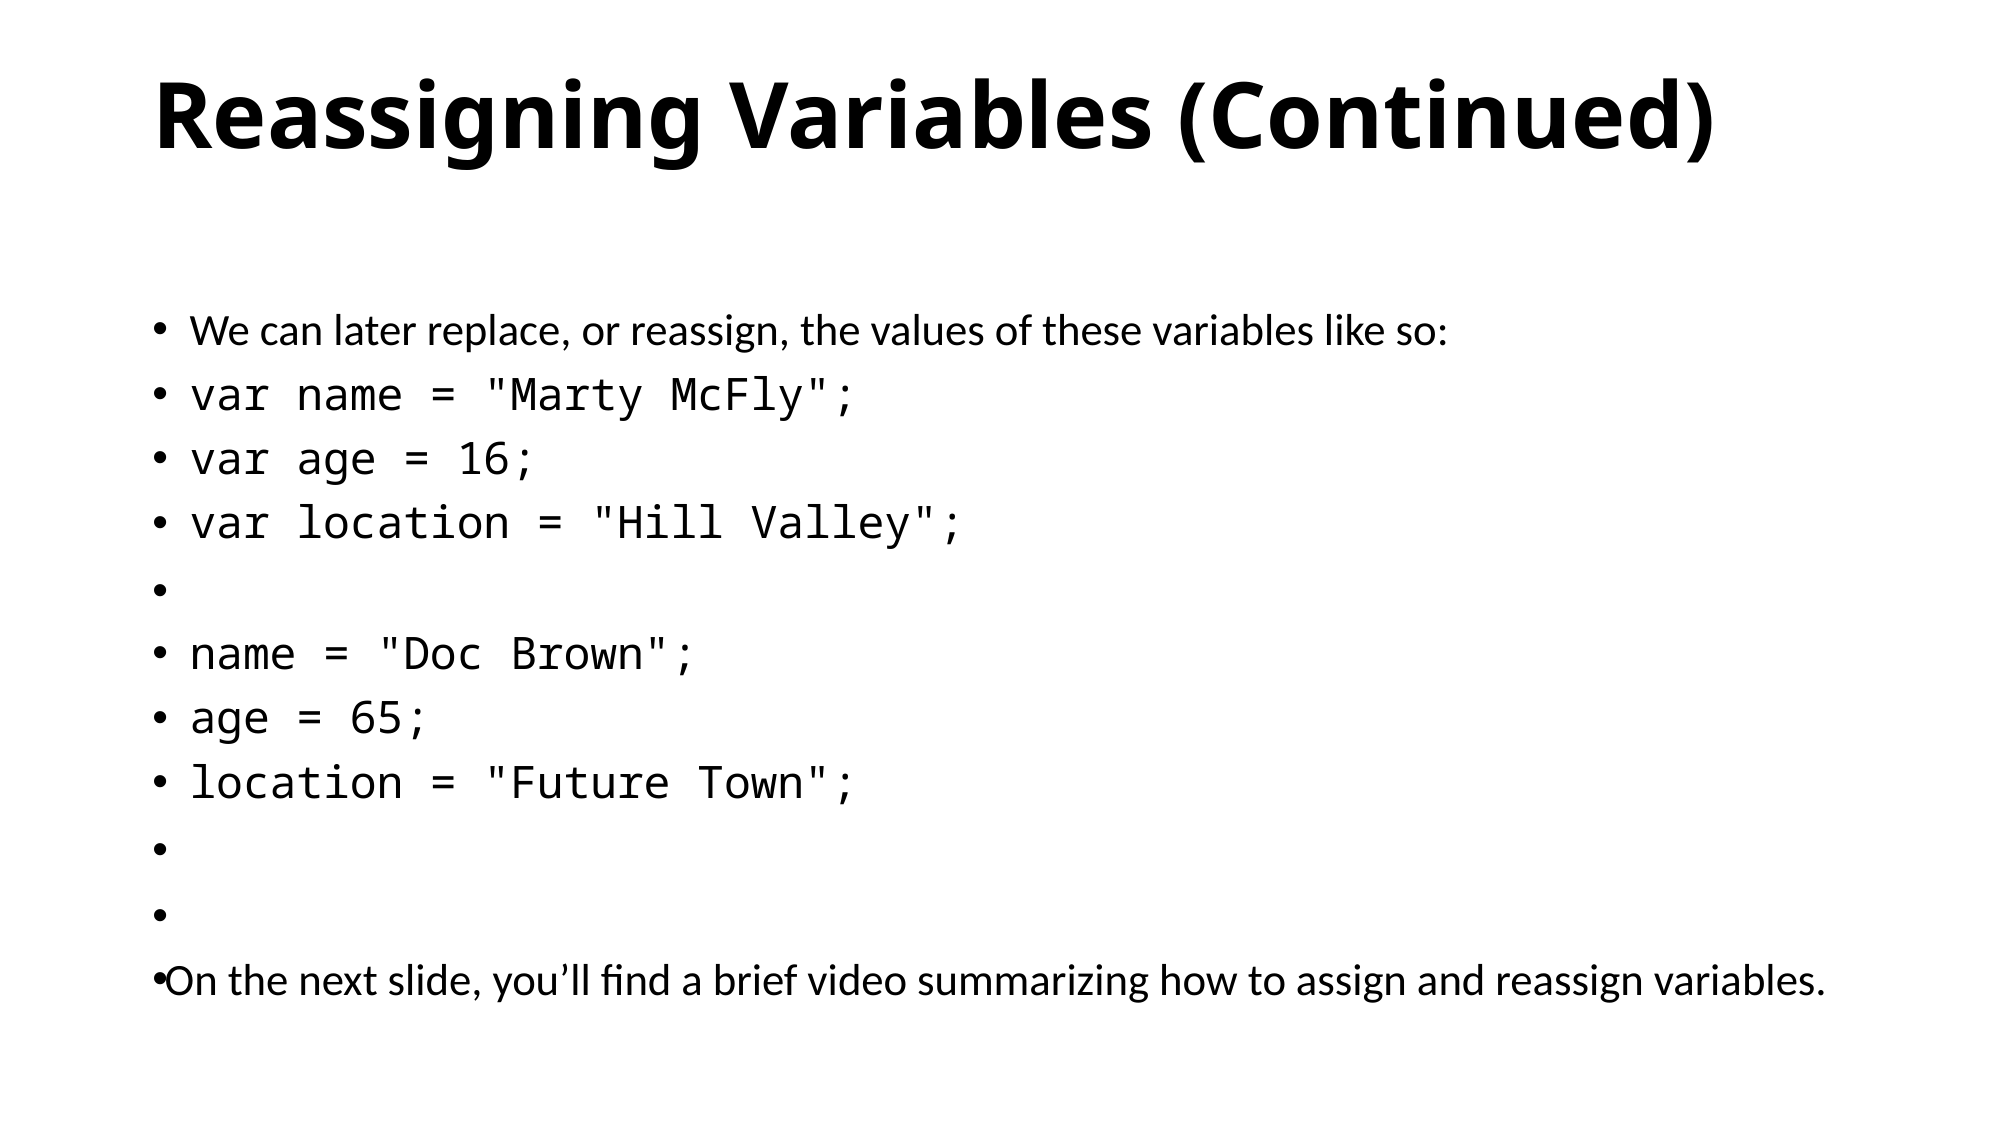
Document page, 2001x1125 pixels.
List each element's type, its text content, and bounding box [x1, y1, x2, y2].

list We can later replace, or reassign, the values of these variables like so: var name = "Marty McFly"; var age = 16; var location = "Hill Valley"; name = "Doc Brown"; age = 65; location = "Future Town"; On the next slide, you’ll find a brief video summarizing how to assign and reassign variables. [137, 299, 1863, 1014]
title Reassigning Variables (Continued) [137, 59, 1863, 278]
